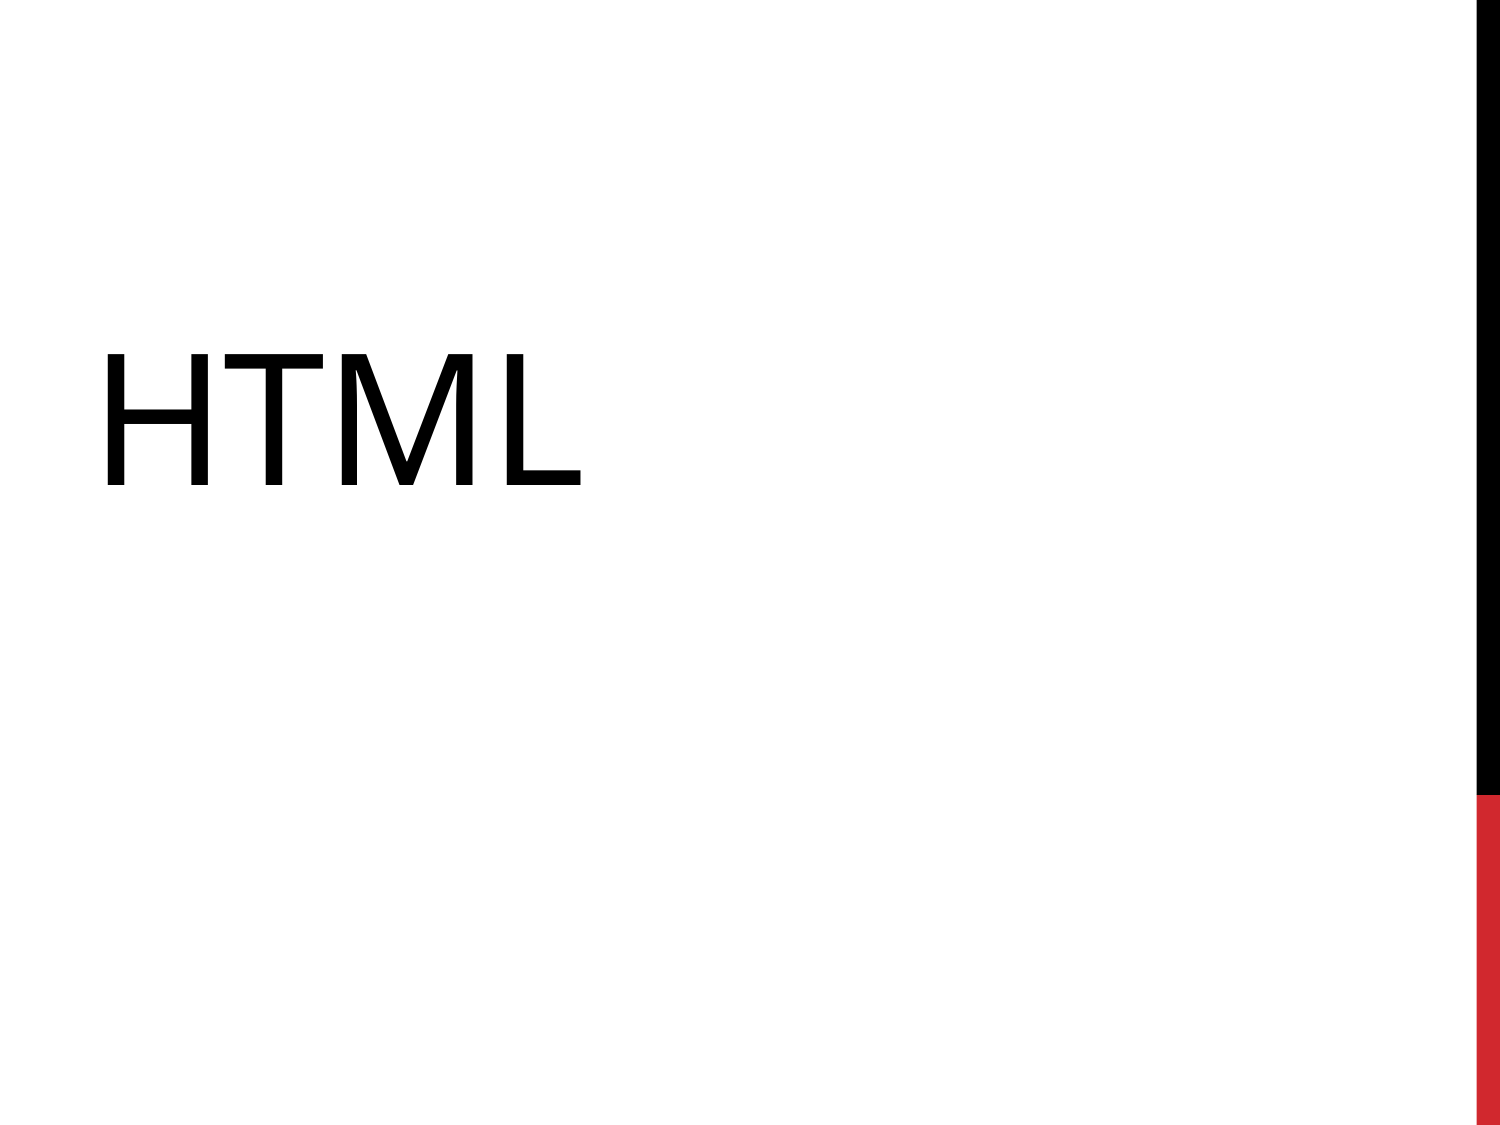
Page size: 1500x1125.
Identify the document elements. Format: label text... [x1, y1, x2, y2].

title HTML [75, 37, 1350, 788]
